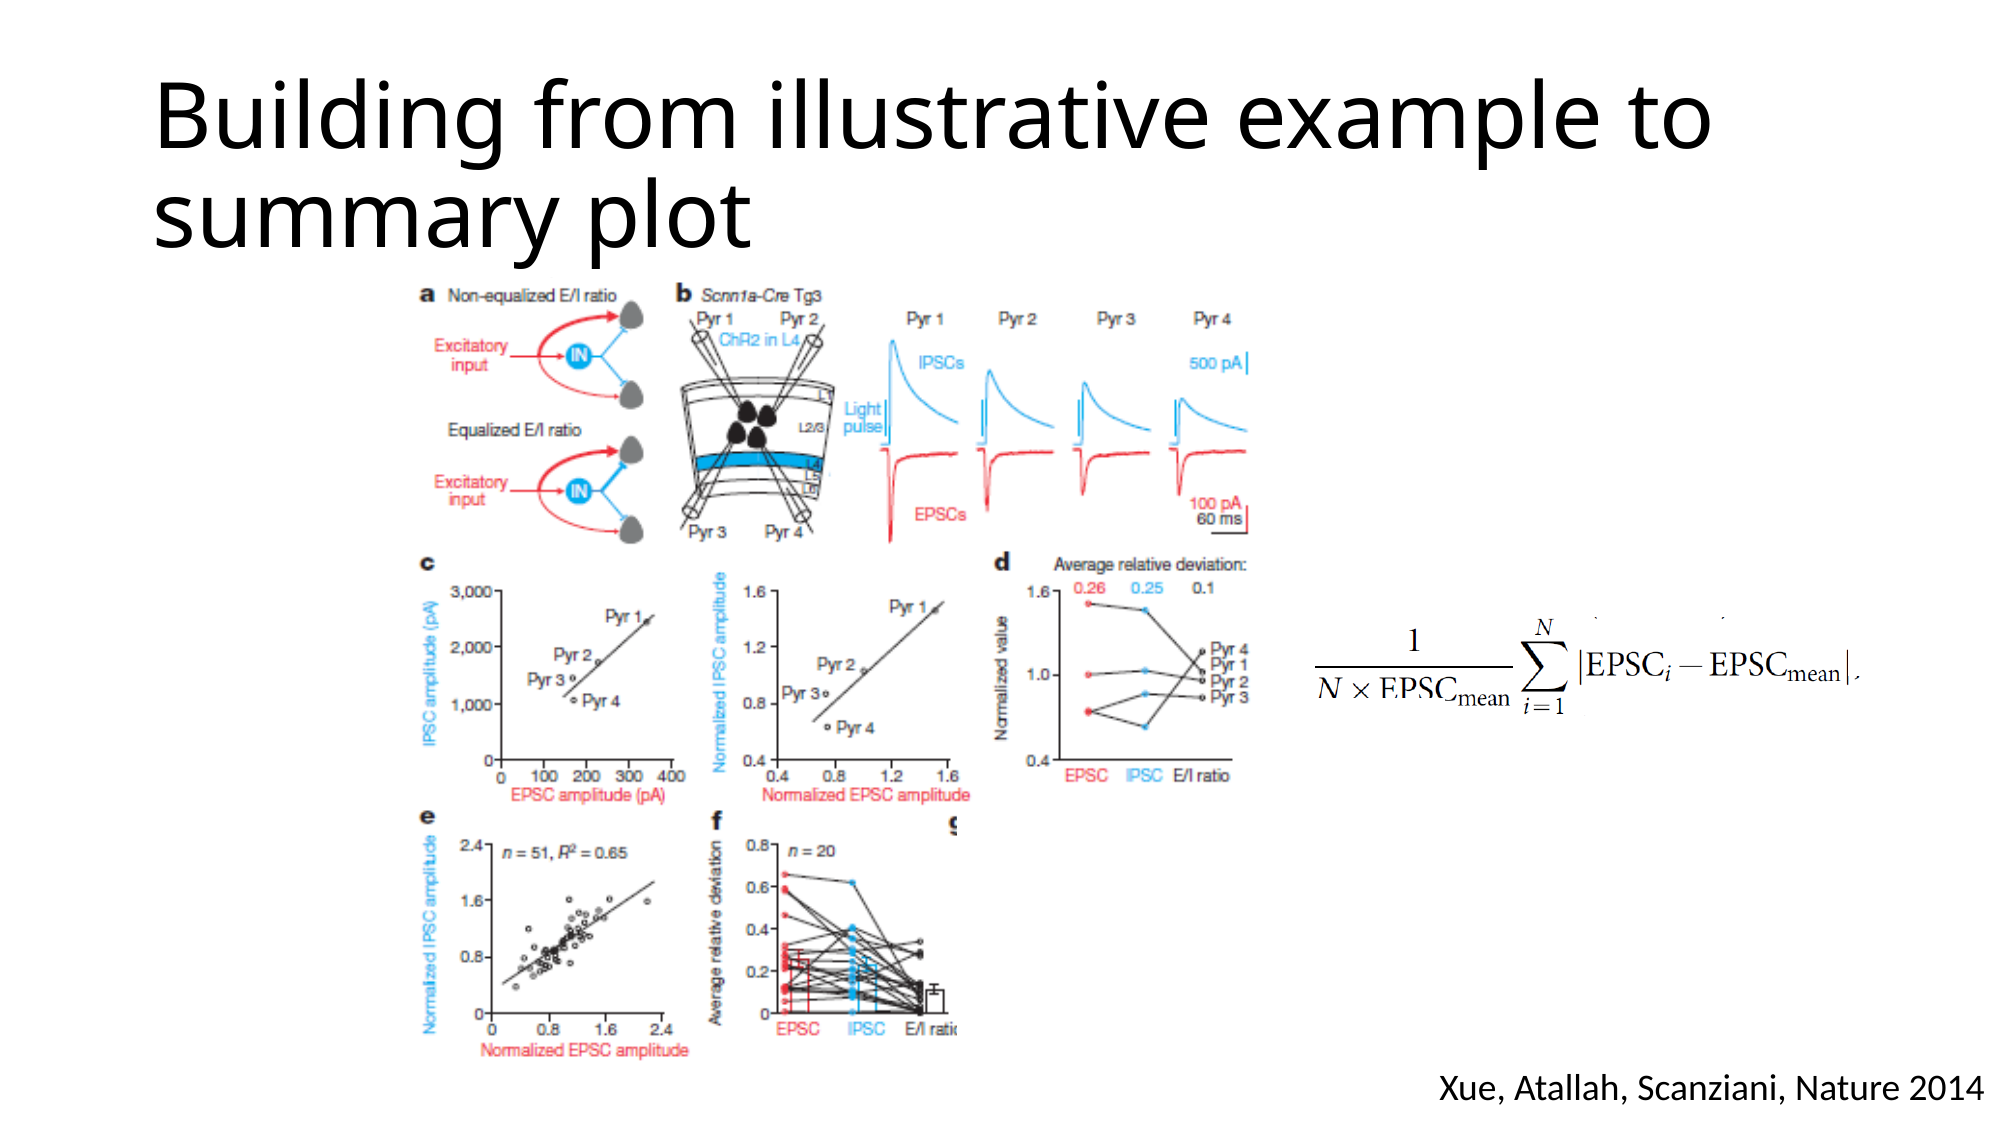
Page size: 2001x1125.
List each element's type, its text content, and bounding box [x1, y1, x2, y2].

picture [410, 277, 1314, 1074]
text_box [1277, 567, 1925, 757]
title Building from illustrative example to summary plot [137, 59, 1863, 278]
text_box Xue, Atallah, Scanziani, Nature 2014 [1424, 1055, 2000, 1116]
